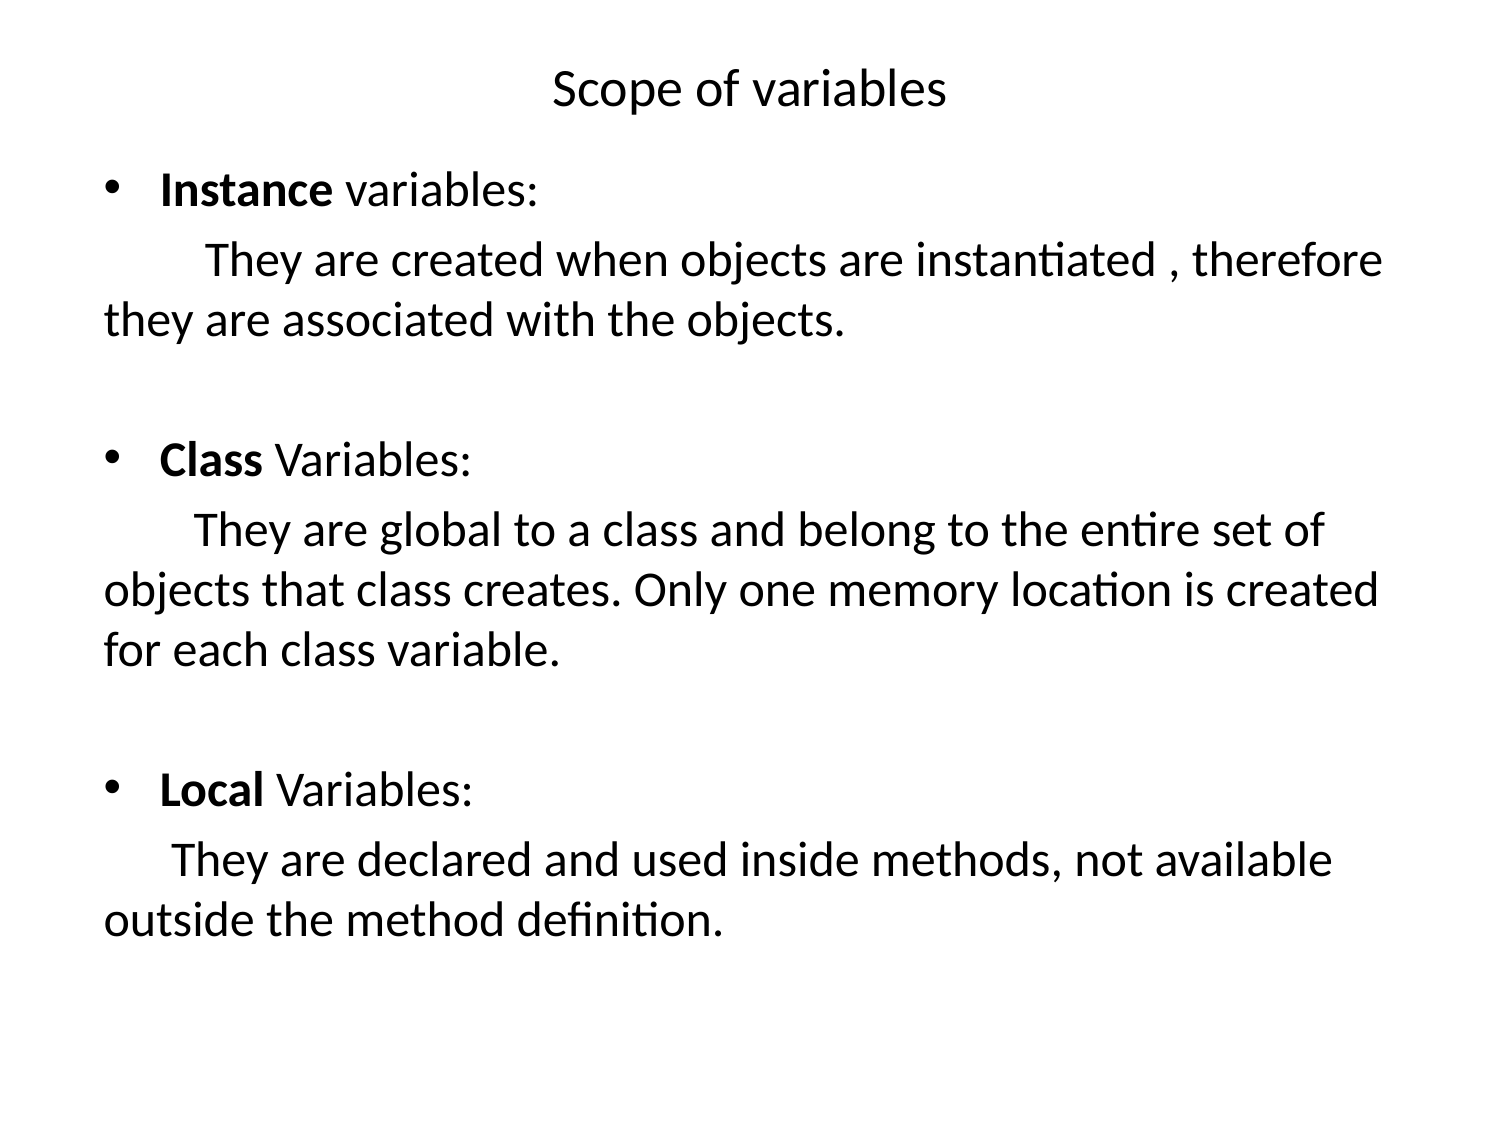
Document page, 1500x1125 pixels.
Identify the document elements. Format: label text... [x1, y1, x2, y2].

title Scope of variables [75, 45, 1425, 126]
list Instance variables: They are created when objects are instantiated , therefore they are associated with the objects. Class Variables: They are global to a class and belong to the entire set of objects that class creates. Only one memory location is created for each class variable. Local Variables: They are declared and used inside methods, not available outside the method definition. [88, 149, 1459, 1106]
